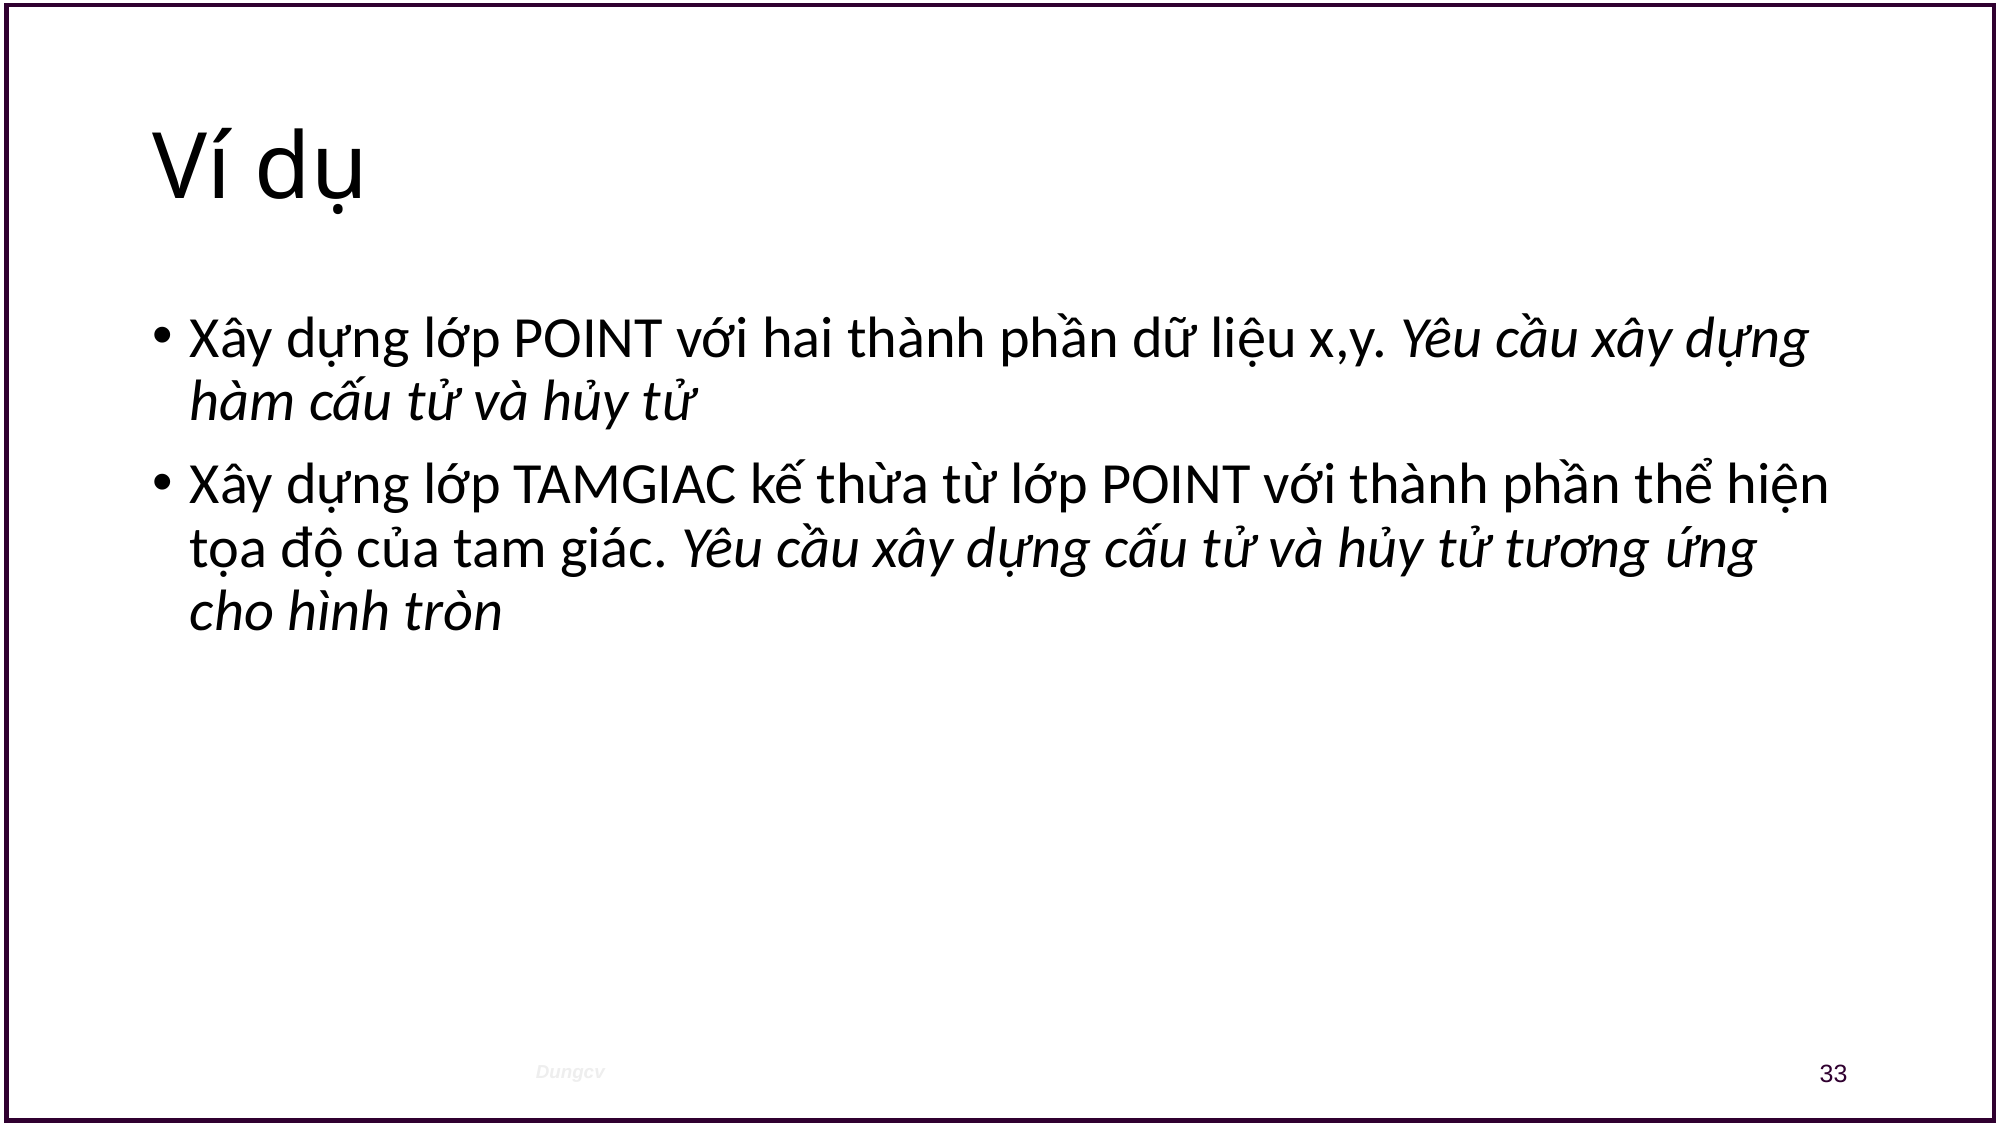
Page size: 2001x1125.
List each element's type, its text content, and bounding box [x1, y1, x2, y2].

slide_number 33 [1412, 1042, 1863, 1103]
list Xây dựng lớp POINT với hai thành phần dữ liệu x,y. Yêu cầu xây dựng hàm cấu tử và hủy tử Xây dựng lớp TAMGIAC kế thừa từ lớp POINT với thành phần thể hiện tọa độ của tam giác. Yêu cầu xây dựng cấu tử và hủy tử tương ứng cho hình tròn [137, 299, 1863, 1014]
title Ví dụ [137, 59, 1863, 278]
